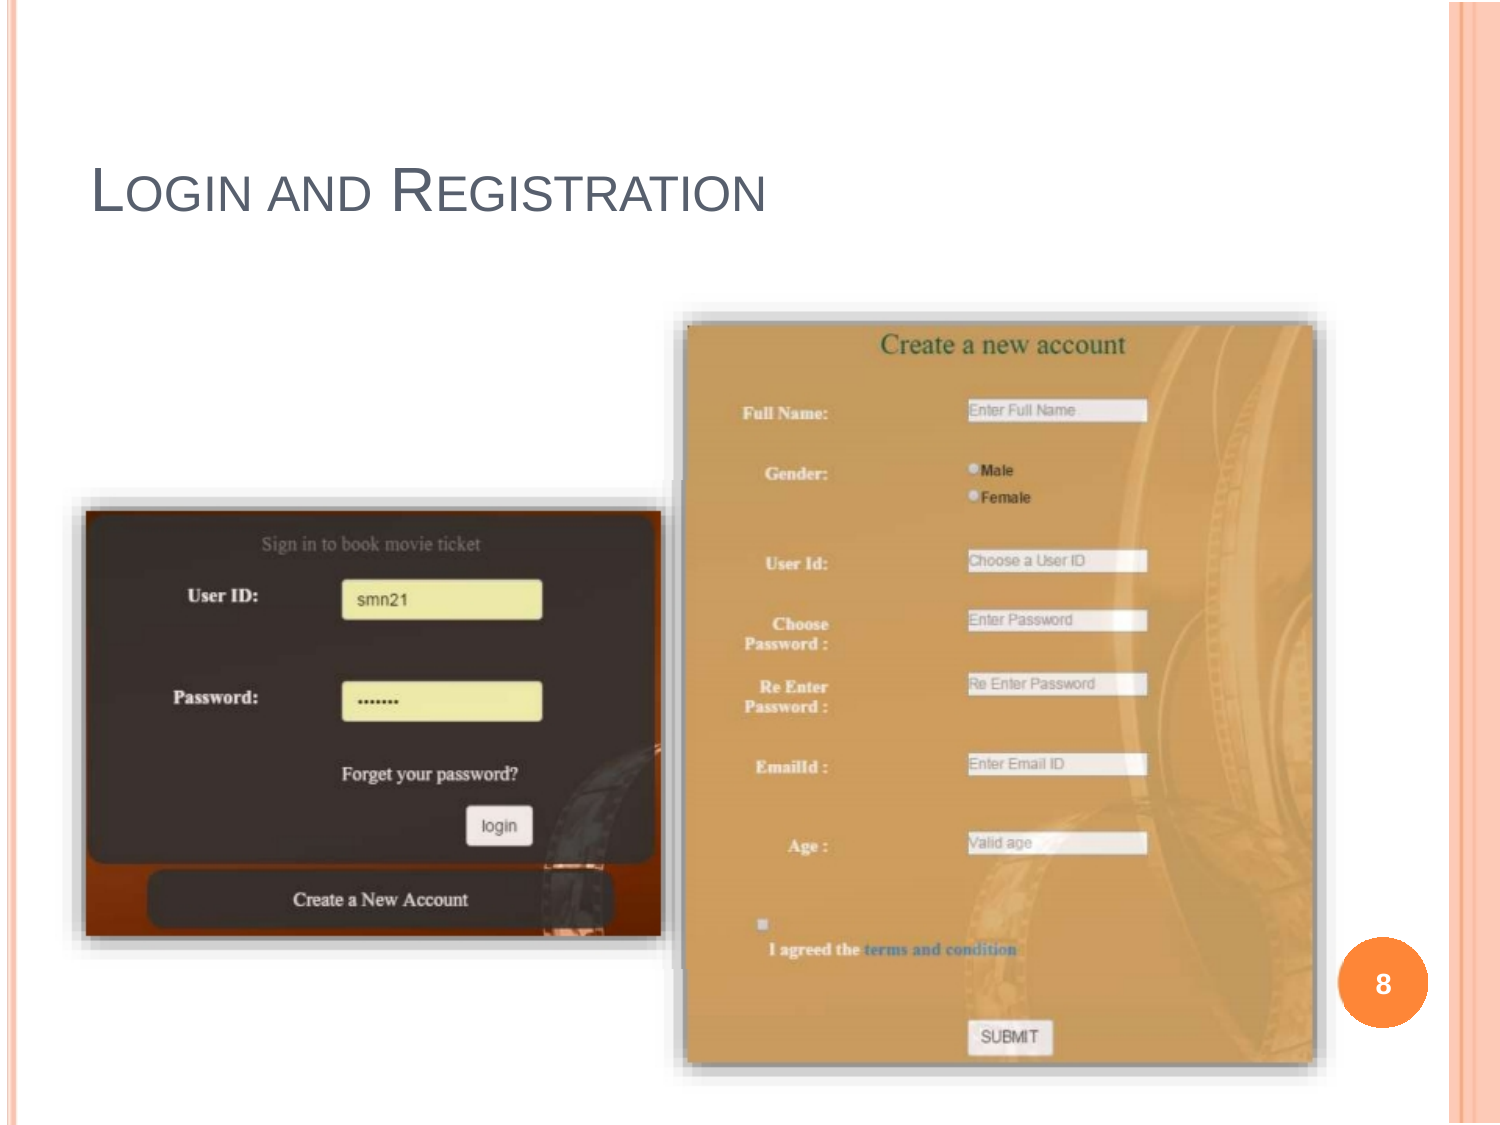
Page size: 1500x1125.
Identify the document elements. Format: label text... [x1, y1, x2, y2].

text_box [55, 293, 1429, 1095]
picture [1449, 1, 1500, 1124]
text_box LOGIN AND REGISTRATION [90, 154, 776, 232]
picture [7, 0, 18, 1125]
